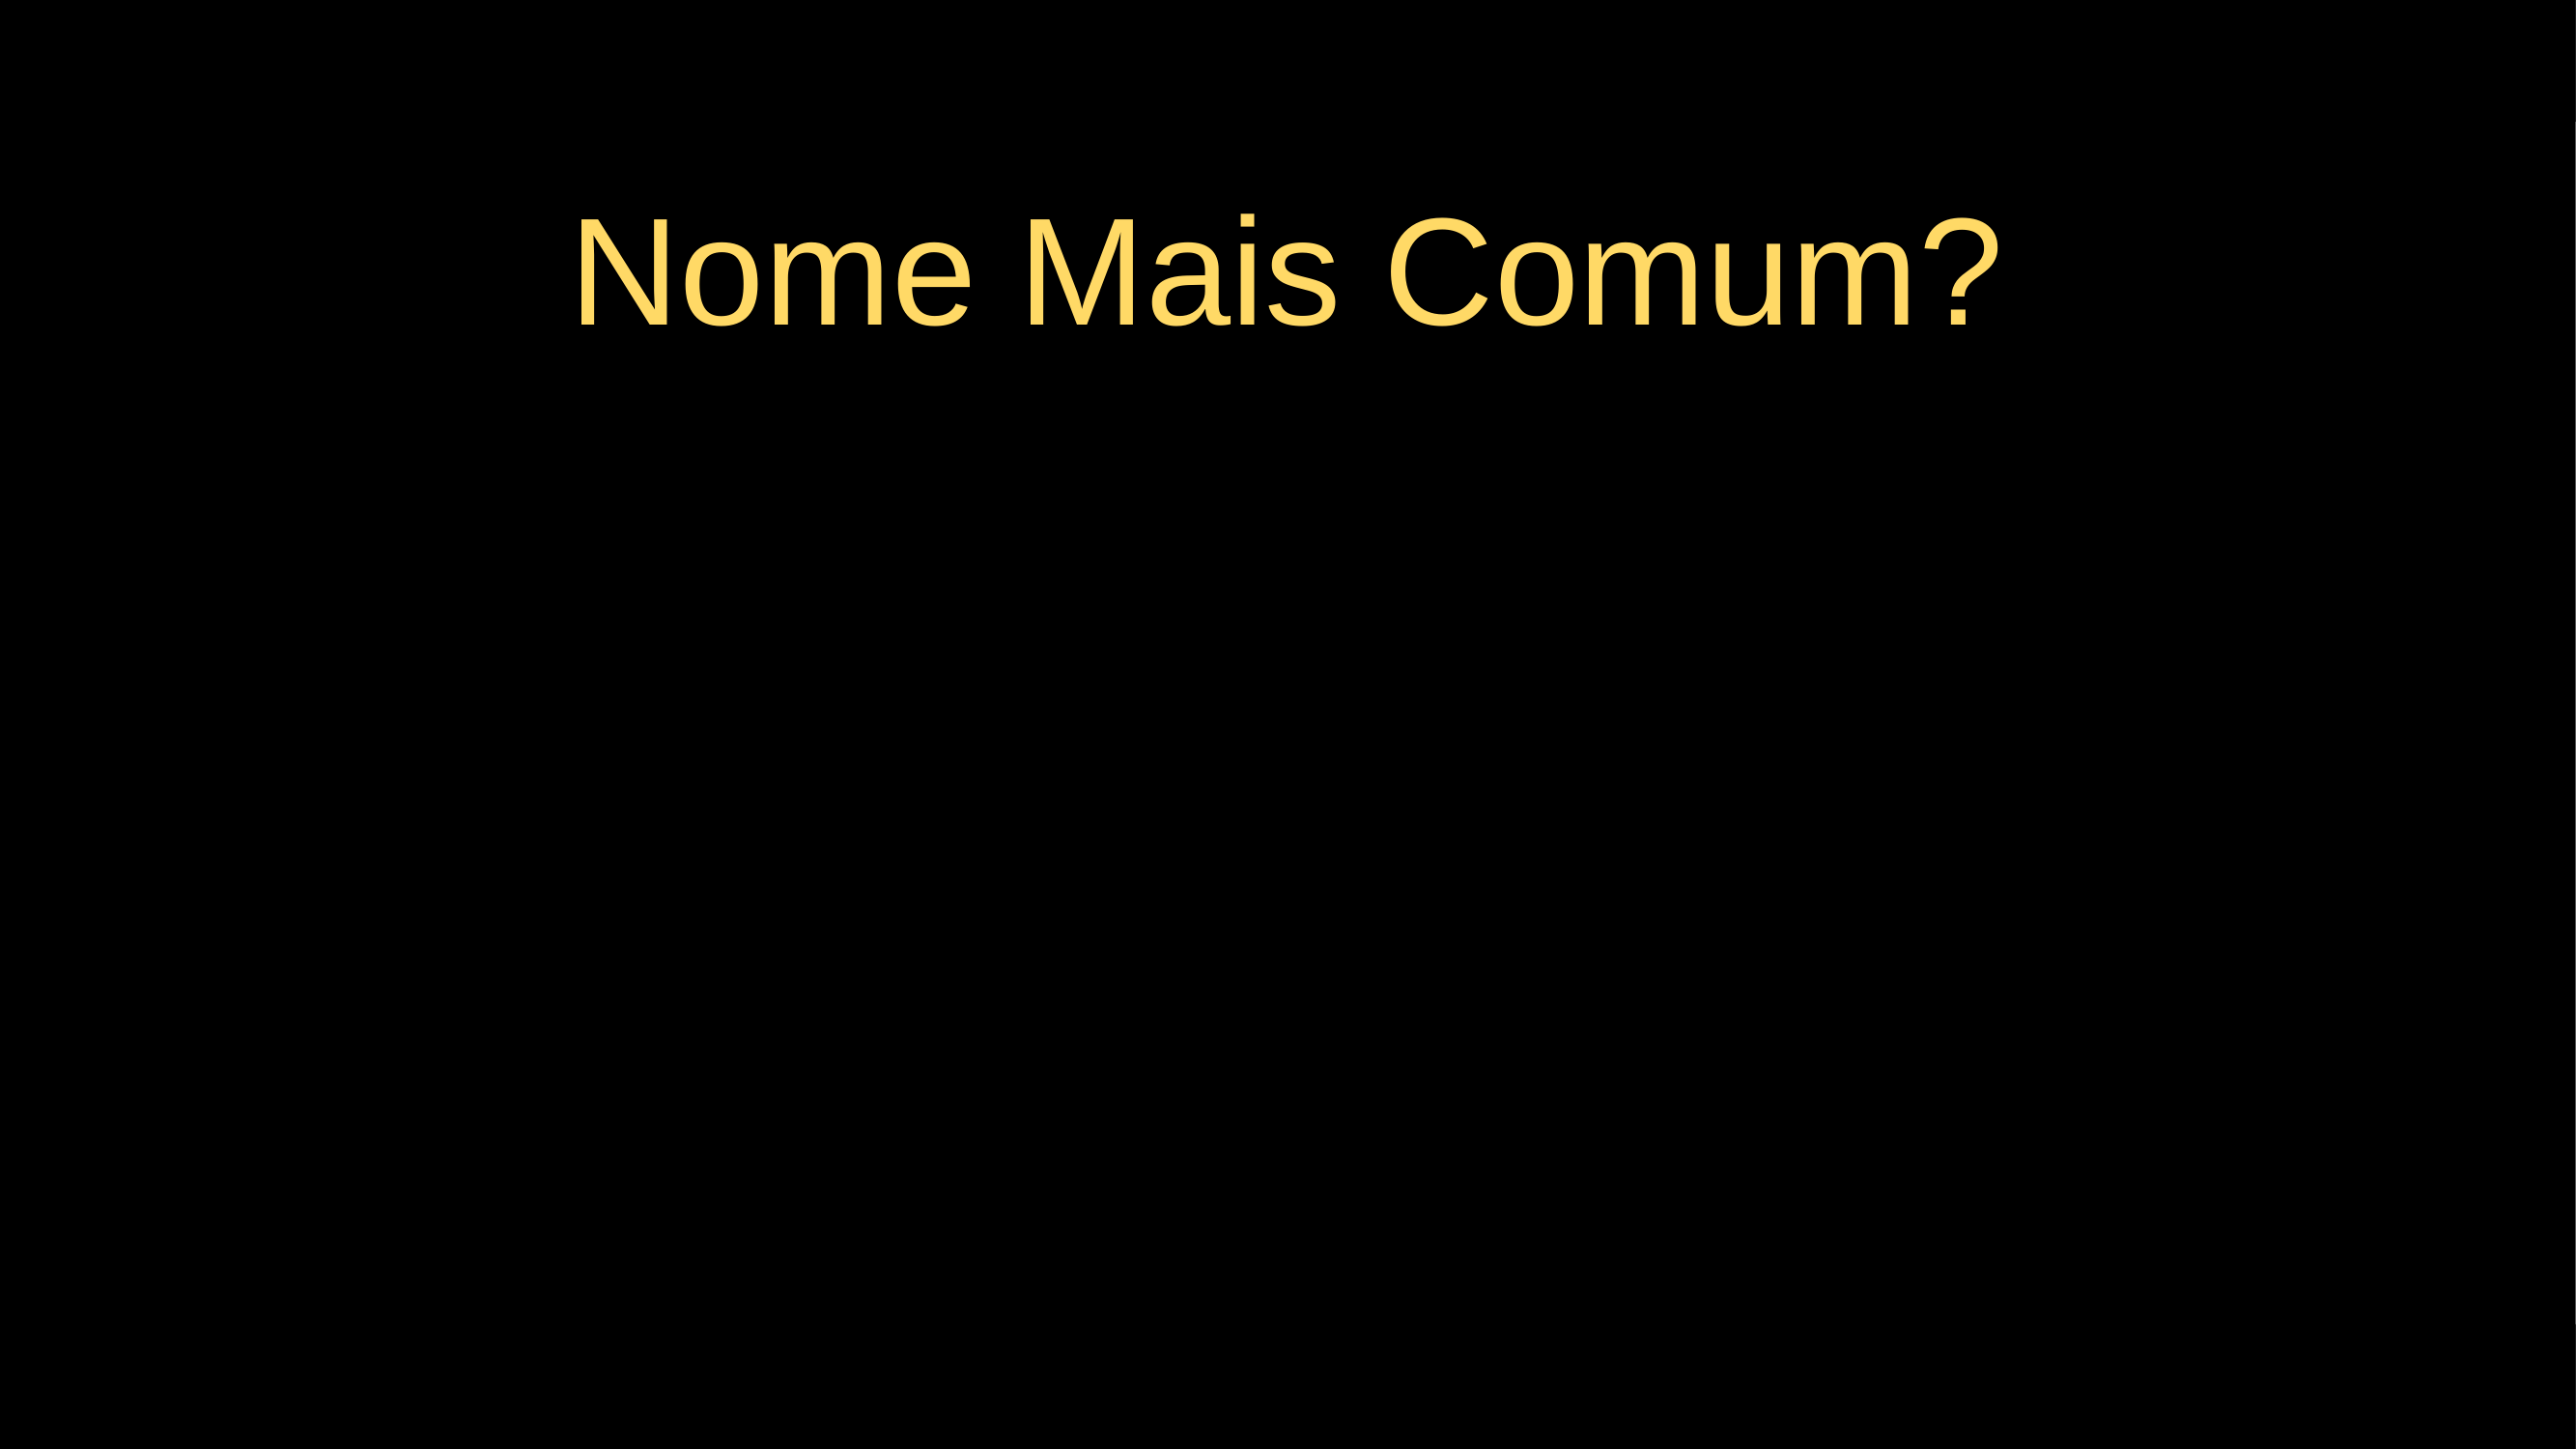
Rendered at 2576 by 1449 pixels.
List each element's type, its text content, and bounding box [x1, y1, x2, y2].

title Nome Mais Comum? [183, 125, 2391, 403]
